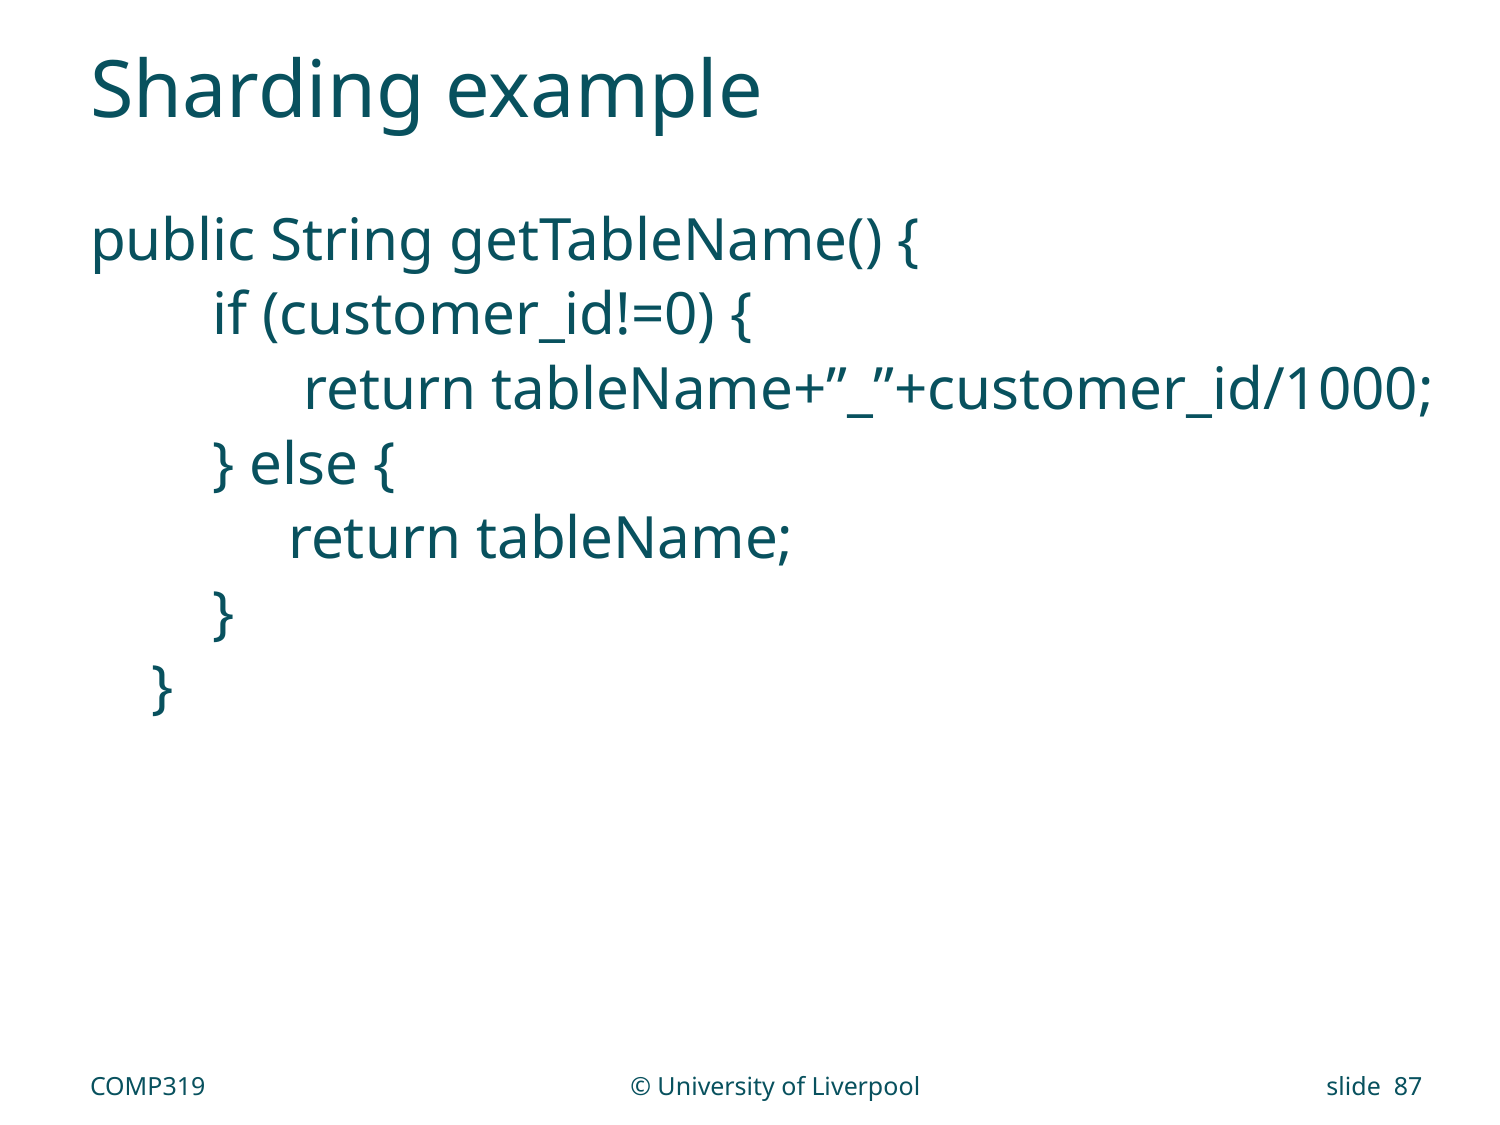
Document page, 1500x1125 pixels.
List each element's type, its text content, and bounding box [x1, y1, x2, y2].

slide_number slide 87 [1212, 1062, 1438, 1113]
slide_number © University of Liverpool [600, 1062, 951, 1125]
list public String getTableName() { if (customer_id!=0) { return tableName+”_”+customer_id/1000; } else { return tableName; } } [75, 202, 1459, 953]
title Sharding example [75, 31, 1425, 140]
footer COMP319 [74, 1062, 575, 1125]
